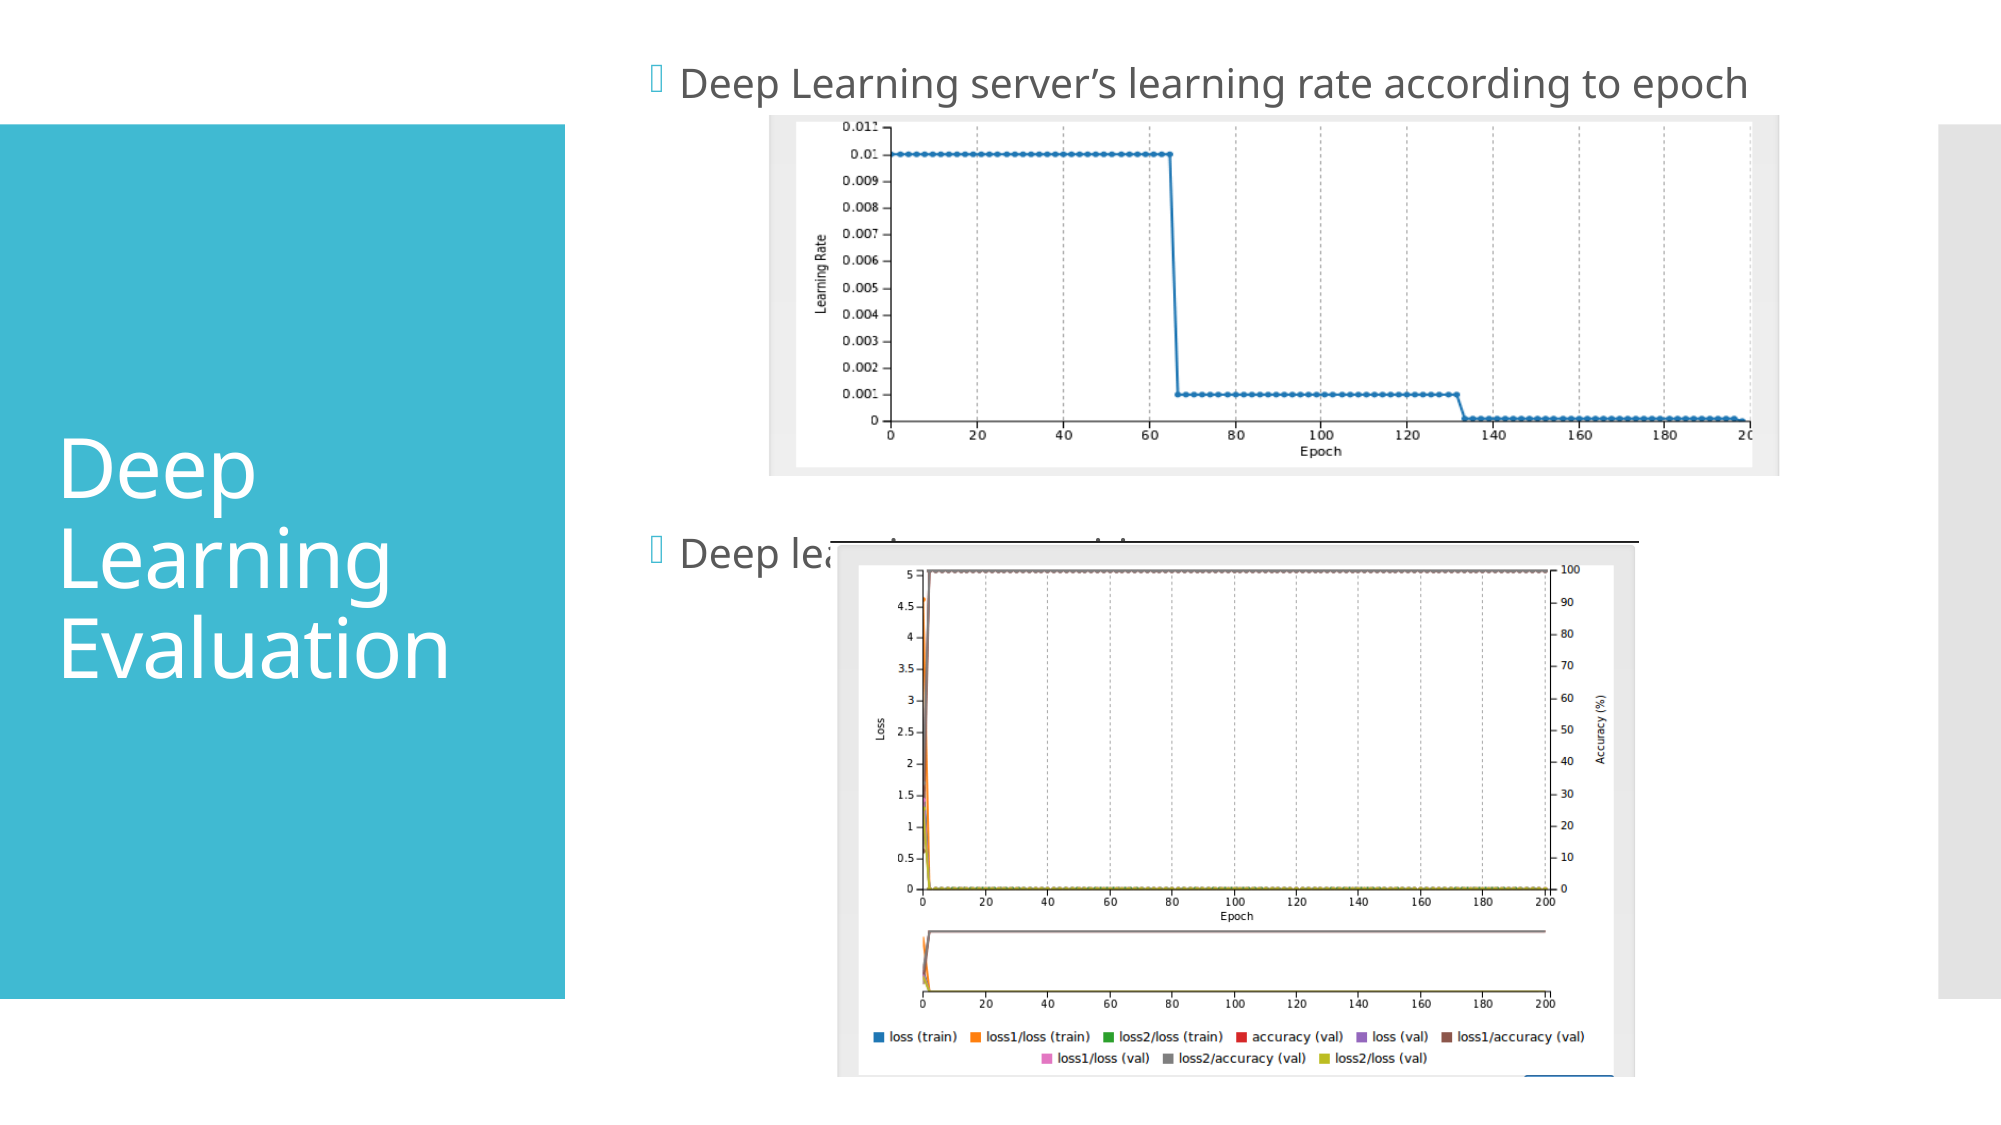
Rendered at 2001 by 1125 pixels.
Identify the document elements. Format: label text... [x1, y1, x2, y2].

picture [760, 114, 1785, 476]
title Deep Learning Evaluation [41, 184, 525, 940]
picture [830, 541, 1640, 1077]
list Deep Learning server’s learning rate according to epoch Deep learning recognition accuracy [634, 55, 1835, 896]
